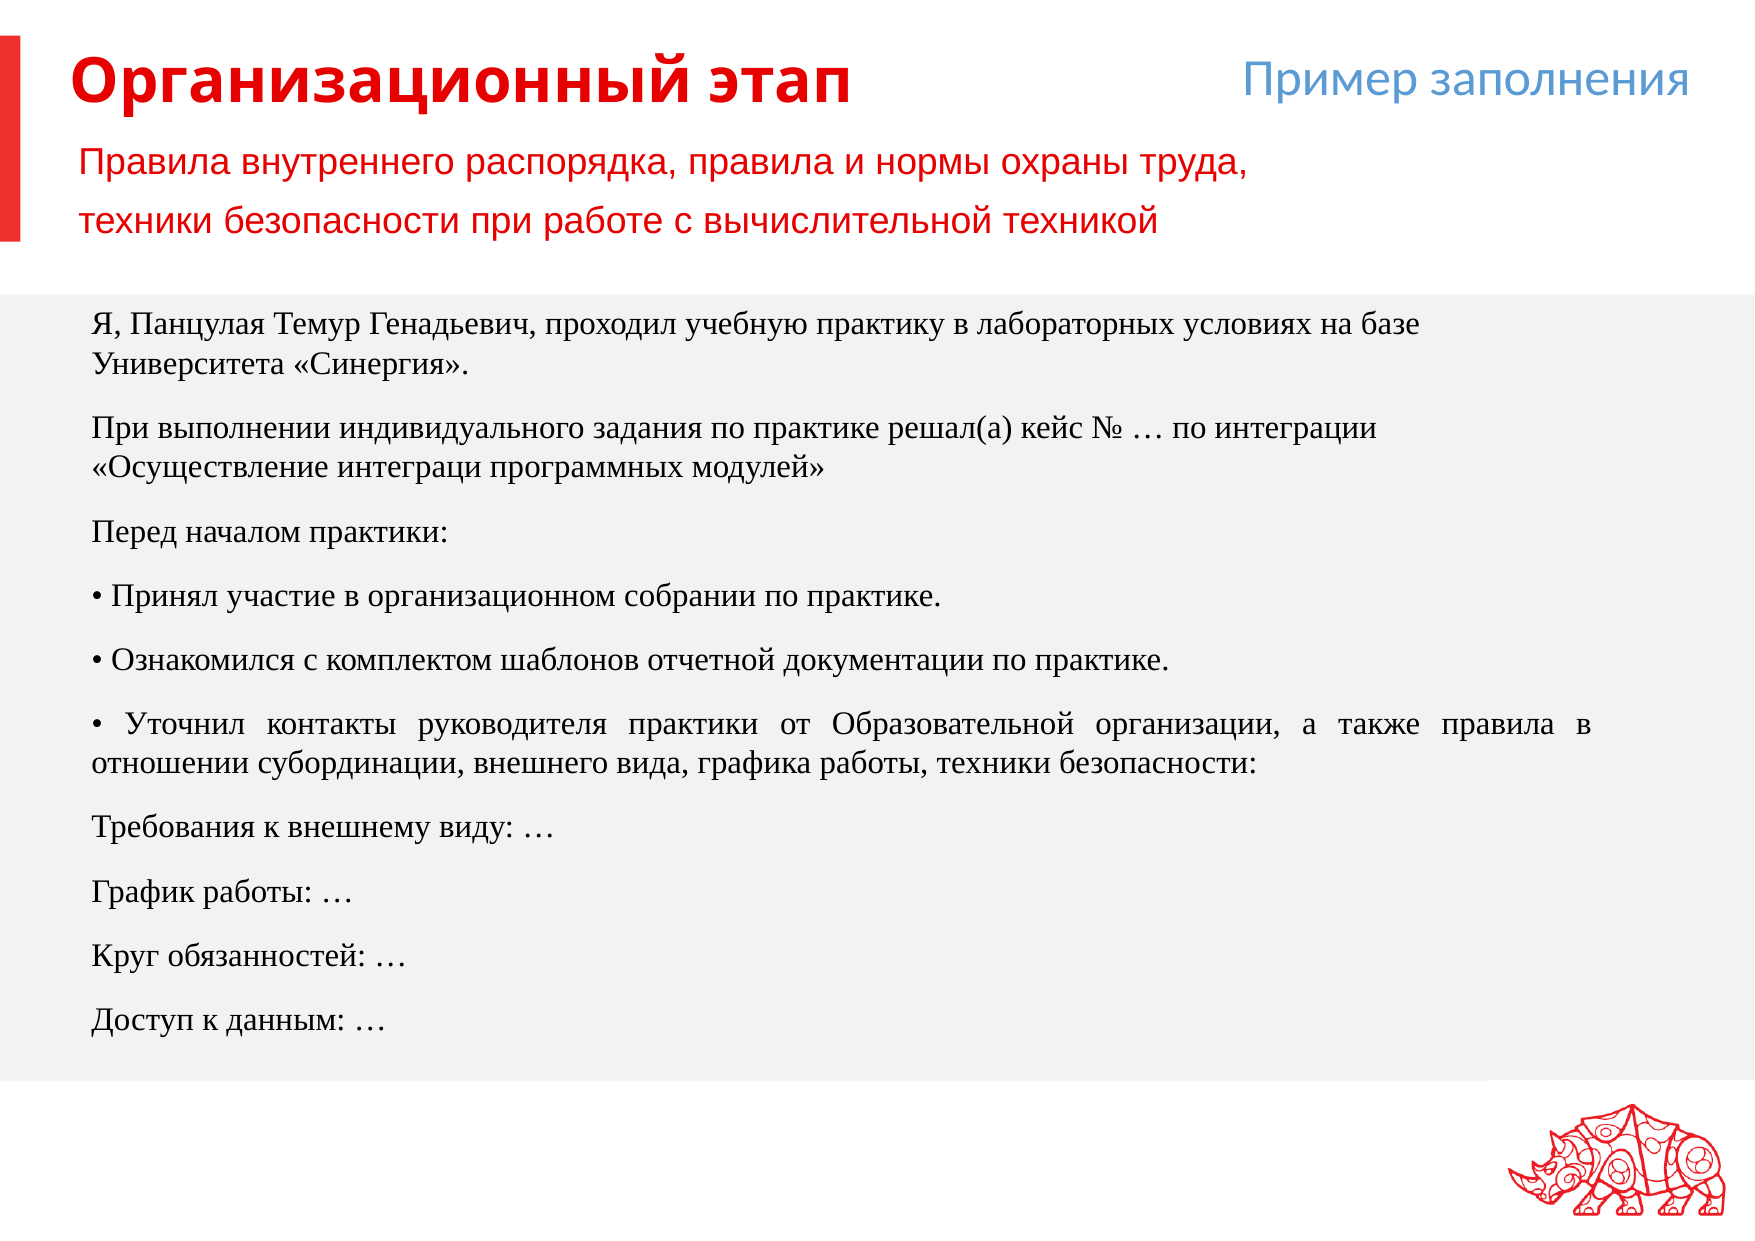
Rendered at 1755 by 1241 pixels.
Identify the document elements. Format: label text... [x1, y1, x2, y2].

text_box Пример заполнения [1659, 36, 1726, 115]
title Организационный этап [69, 0, 1659, 133]
picture [1487, 1080, 1755, 1229]
list Правила внутреннего распорядка, правила и нормы охраны труда, техники безопасности при работе с вычислительной техникой [46, 133, 1659, 250]
list Я, Панцулая Темур Генадьевич, проходил учебную практику в лабораторных условиях на базе Университета «Синергия». При выполнении индивидуального задания по практике решал(а) кейс № … по интеграции «Осуществление интеграци программных модулей» Перед началом практики: • Принял участие в организационном собрании по практике. • Ознакомился с комплектом шаблонов отчетной документации по практике. • Уточнил контакты руководителя практики от Образовательной организации, а также правила в отношении субординации, внешнего вида, графика работы, техники безопасности: Требования к внешнему виду: … График работы: … Круг обязанностей: … Доступ к данным: … [0, 293, 1612, 1050]
